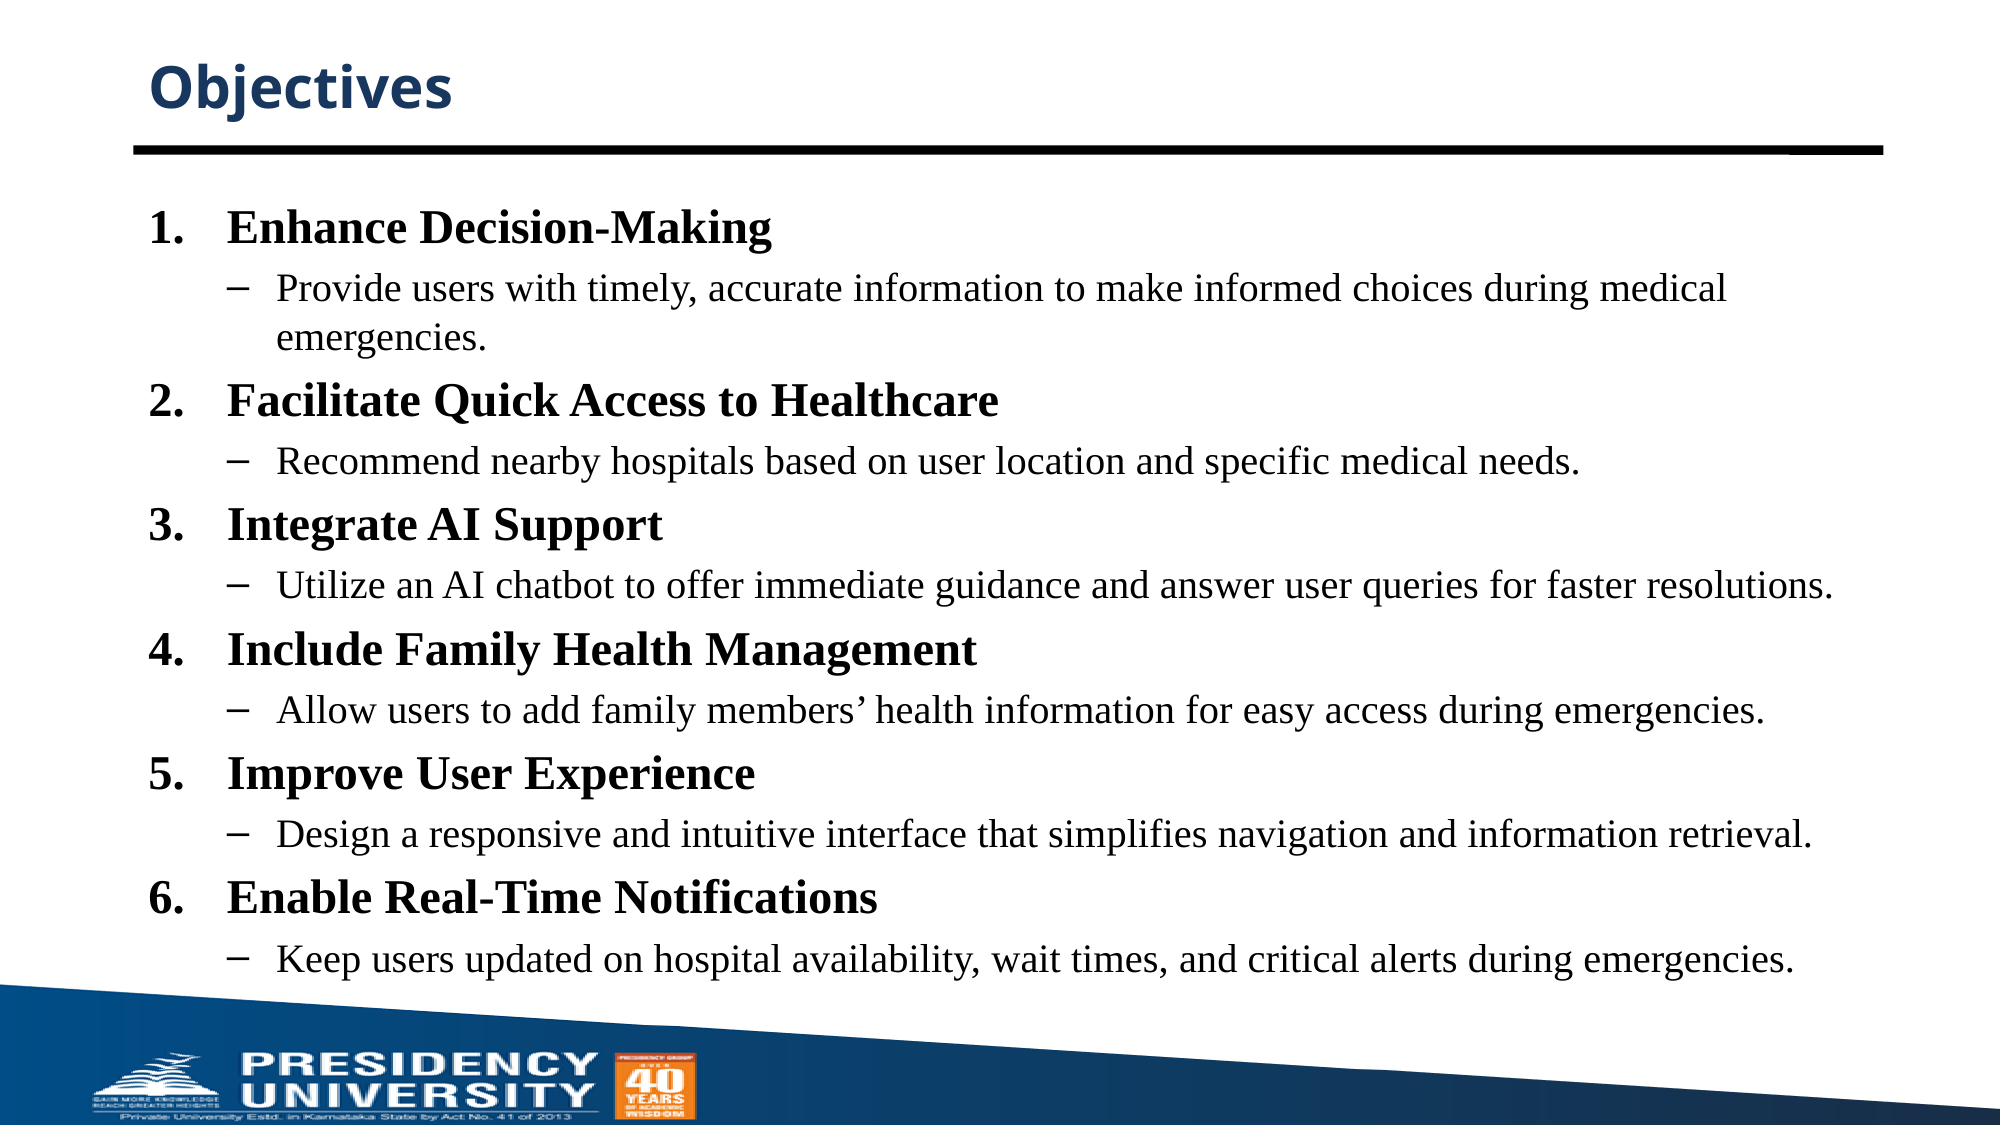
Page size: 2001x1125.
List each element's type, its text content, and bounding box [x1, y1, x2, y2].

title Objectives [133, 45, 1884, 125]
picture [0, 982, 2000, 1125]
list Enhance Decision-Making Provide users with timely, accurate information to make informed choices during medical emergencies. Facilitate Quick Access to Healthcare Recommend nearby hospitals based on user location and specific medical needs. Integrate AI Support Utilize an AI chatbot to offer immediate guidance and answer user queries for faster resolutions. Include Family Health Management Allow users to add family members’ health information for easy access during emergencies. Improve User Experience Design a responsive and intuitive interface that simplifies navigation and information retrieval. Enable Real-Time Notifications Keep users updated on hospital availability, wait times, and critical alerts during emergencies. [133, 187, 1884, 1000]
